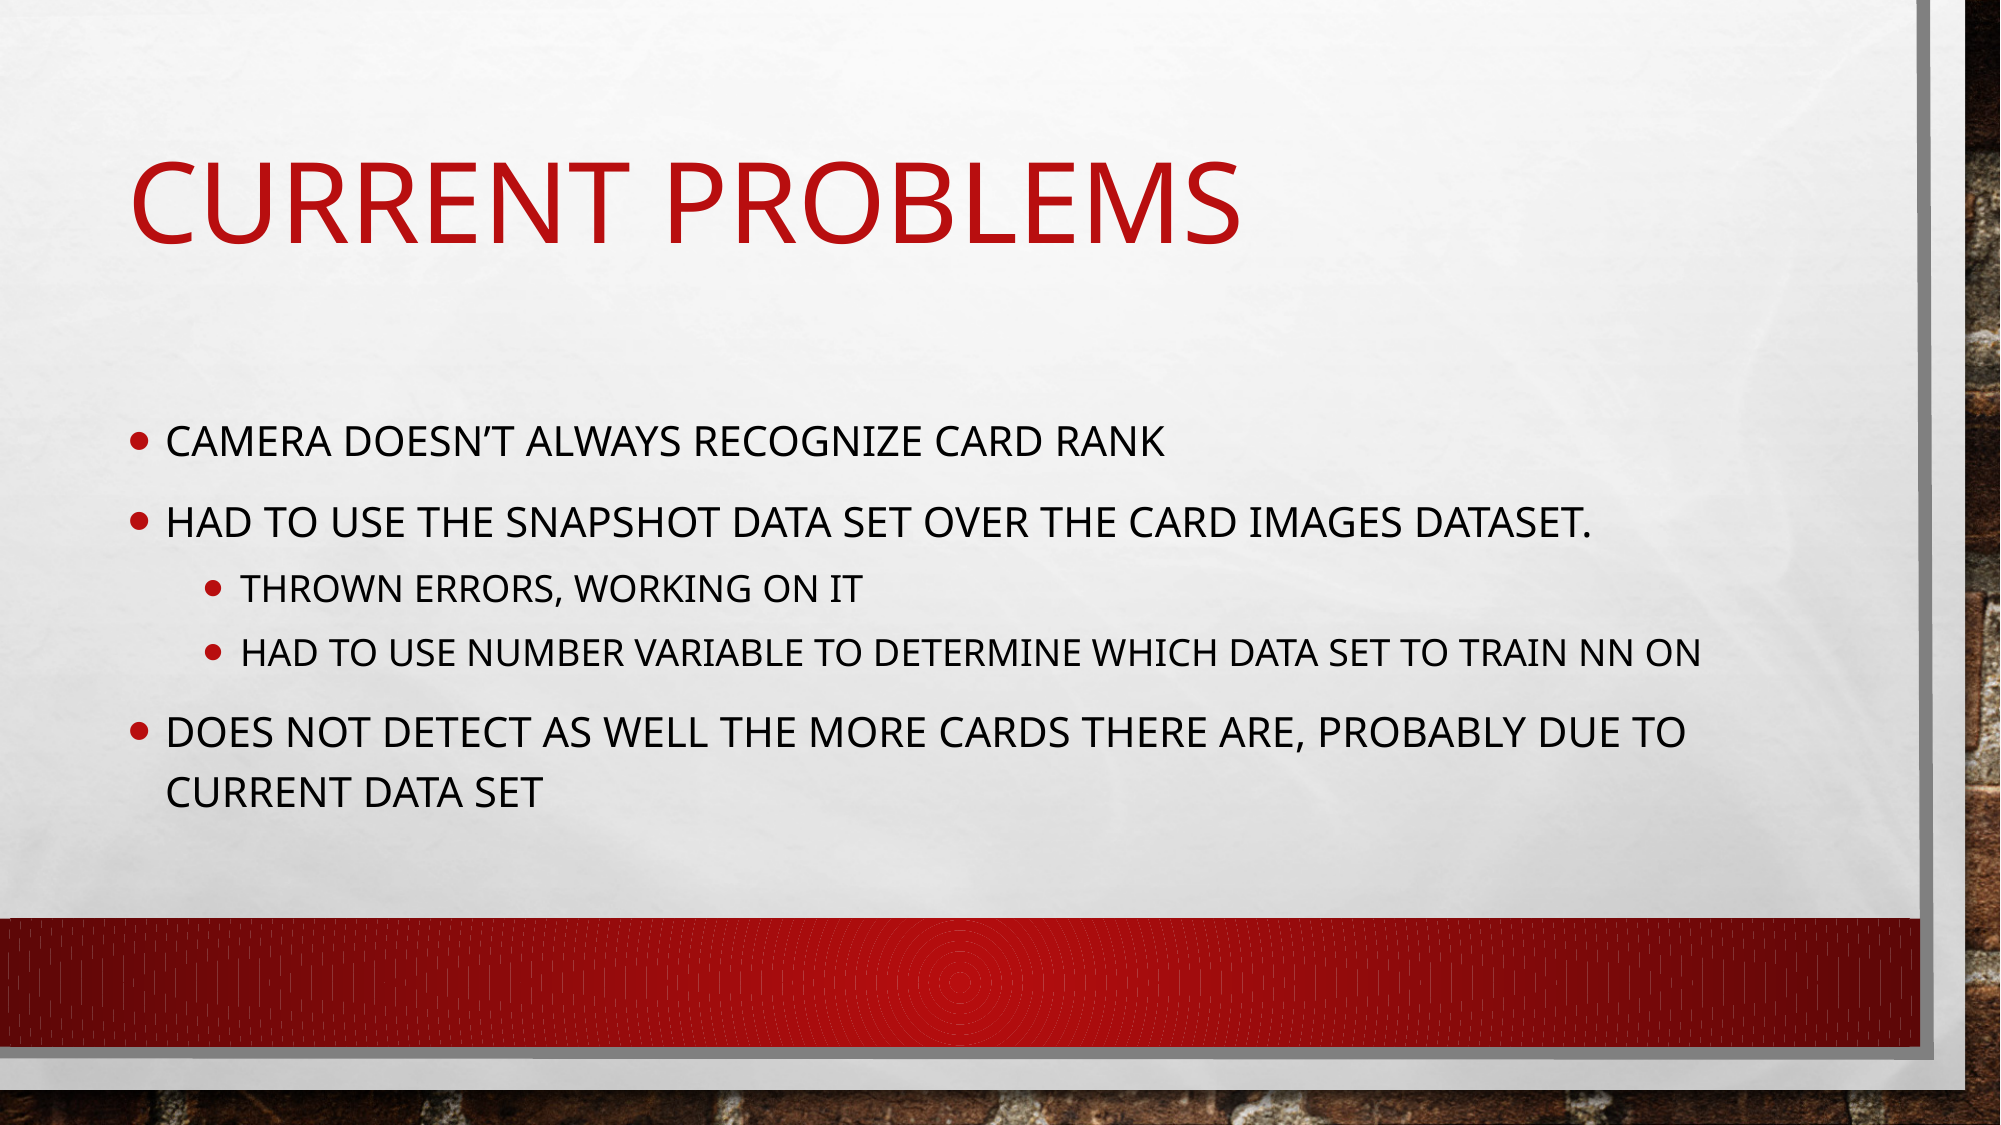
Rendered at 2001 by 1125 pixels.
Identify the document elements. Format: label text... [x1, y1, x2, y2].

picture [0, 0, 2000, 1125]
list Camera doesn’t always recognize card rank Had to use the snapshot data set over the card images dataset. Thrown errors, working on it Had to use number variable to determine which data set to train nn on Does not detect as well the more cards there are, probably due to current data set [112, 338, 1818, 882]
title Current problems [112, 112, 1818, 302]
